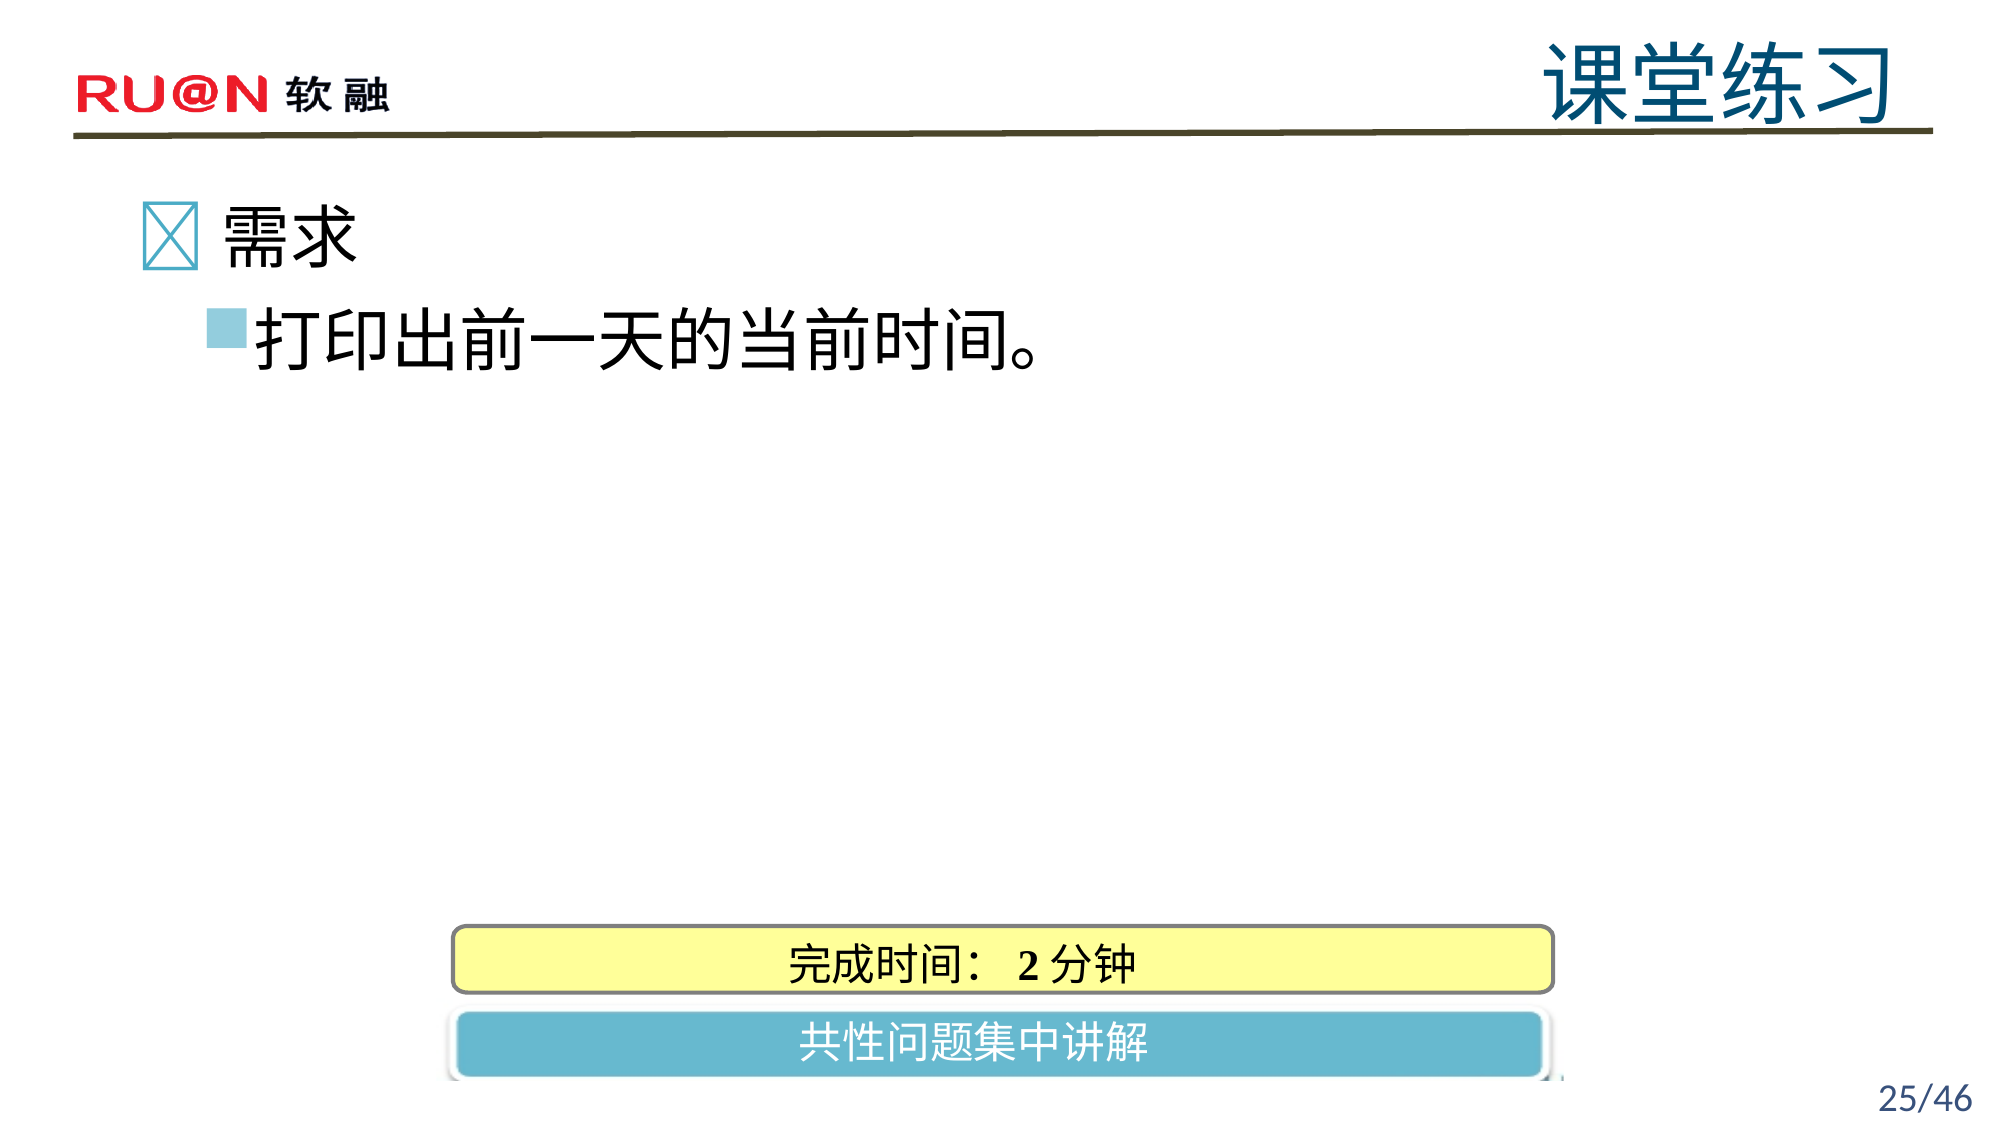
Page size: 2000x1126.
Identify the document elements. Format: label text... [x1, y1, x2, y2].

picture [435, 997, 1564, 1081]
text_box 课堂练习 [1540, 45, 1899, 144]
slide_number 25/46 [1524, 1065, 1991, 1126]
text_box [450, 923, 1556, 995]
text_box 完成时间：2分钟 [788, 941, 1138, 996]
picture [77, 74, 392, 113]
text_box 需求 [136, 202, 360, 286]
text_box 打印出前一天的当前时间。 [183, 287, 1850, 388]
